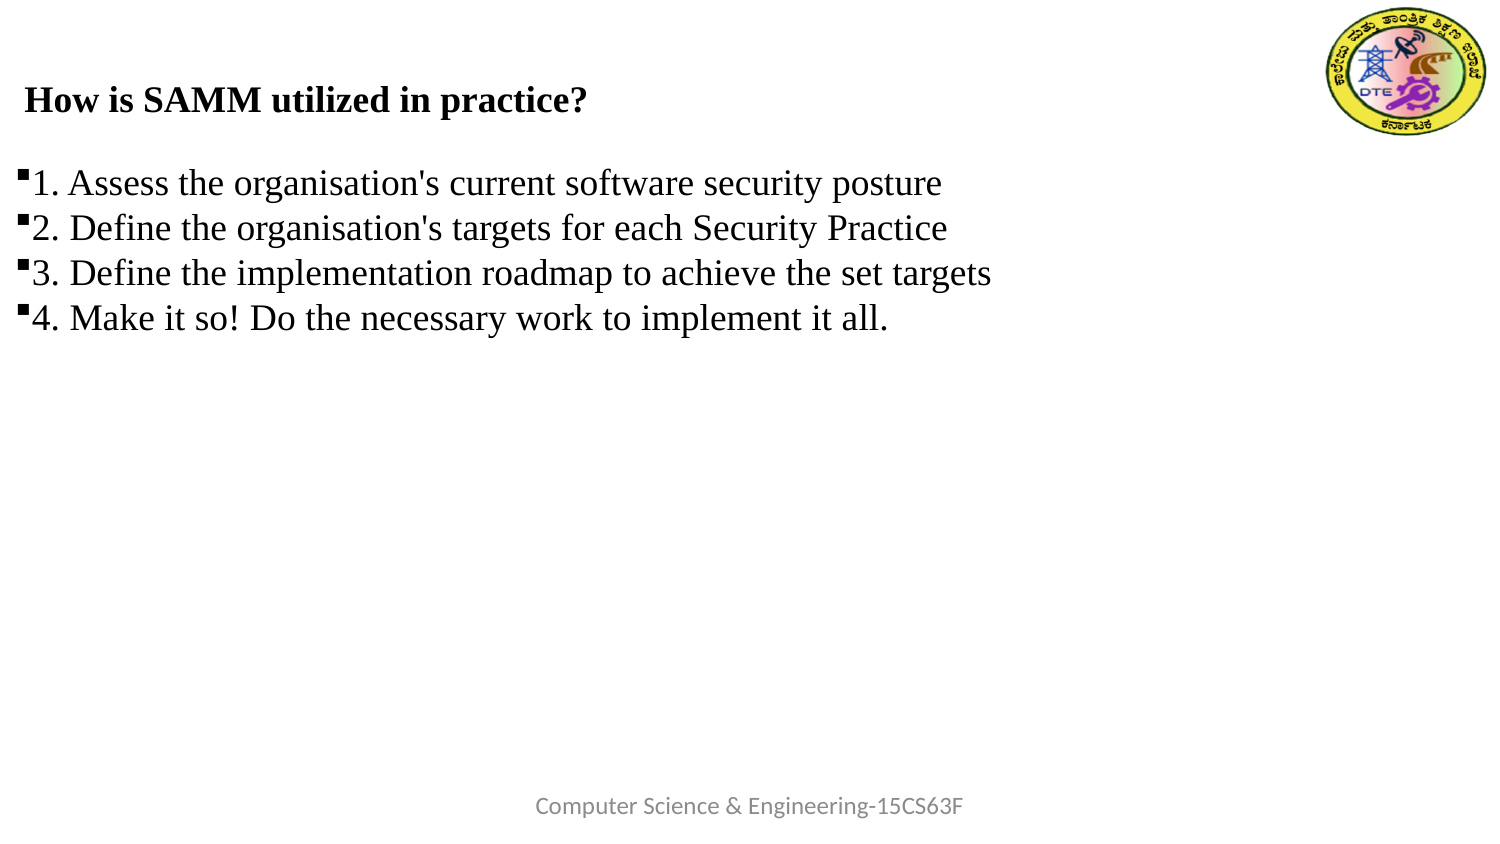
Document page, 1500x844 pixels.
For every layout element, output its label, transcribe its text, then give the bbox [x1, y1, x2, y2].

footer Computer Science & Engineering-15CS63F [512, 782, 988, 827]
text_box How is SAMM utilized in practice? [0, 67, 1247, 128]
picture [1310, 0, 1500, 148]
text_box 1. Assess the organisation's current software security posture 2. Define the organisation's targets for each Security Practice 3. Define the implementation roadmap to achieve the set targets 4. Make it so! Do the necessary work to implement it all. [0, 150, 1301, 480]
